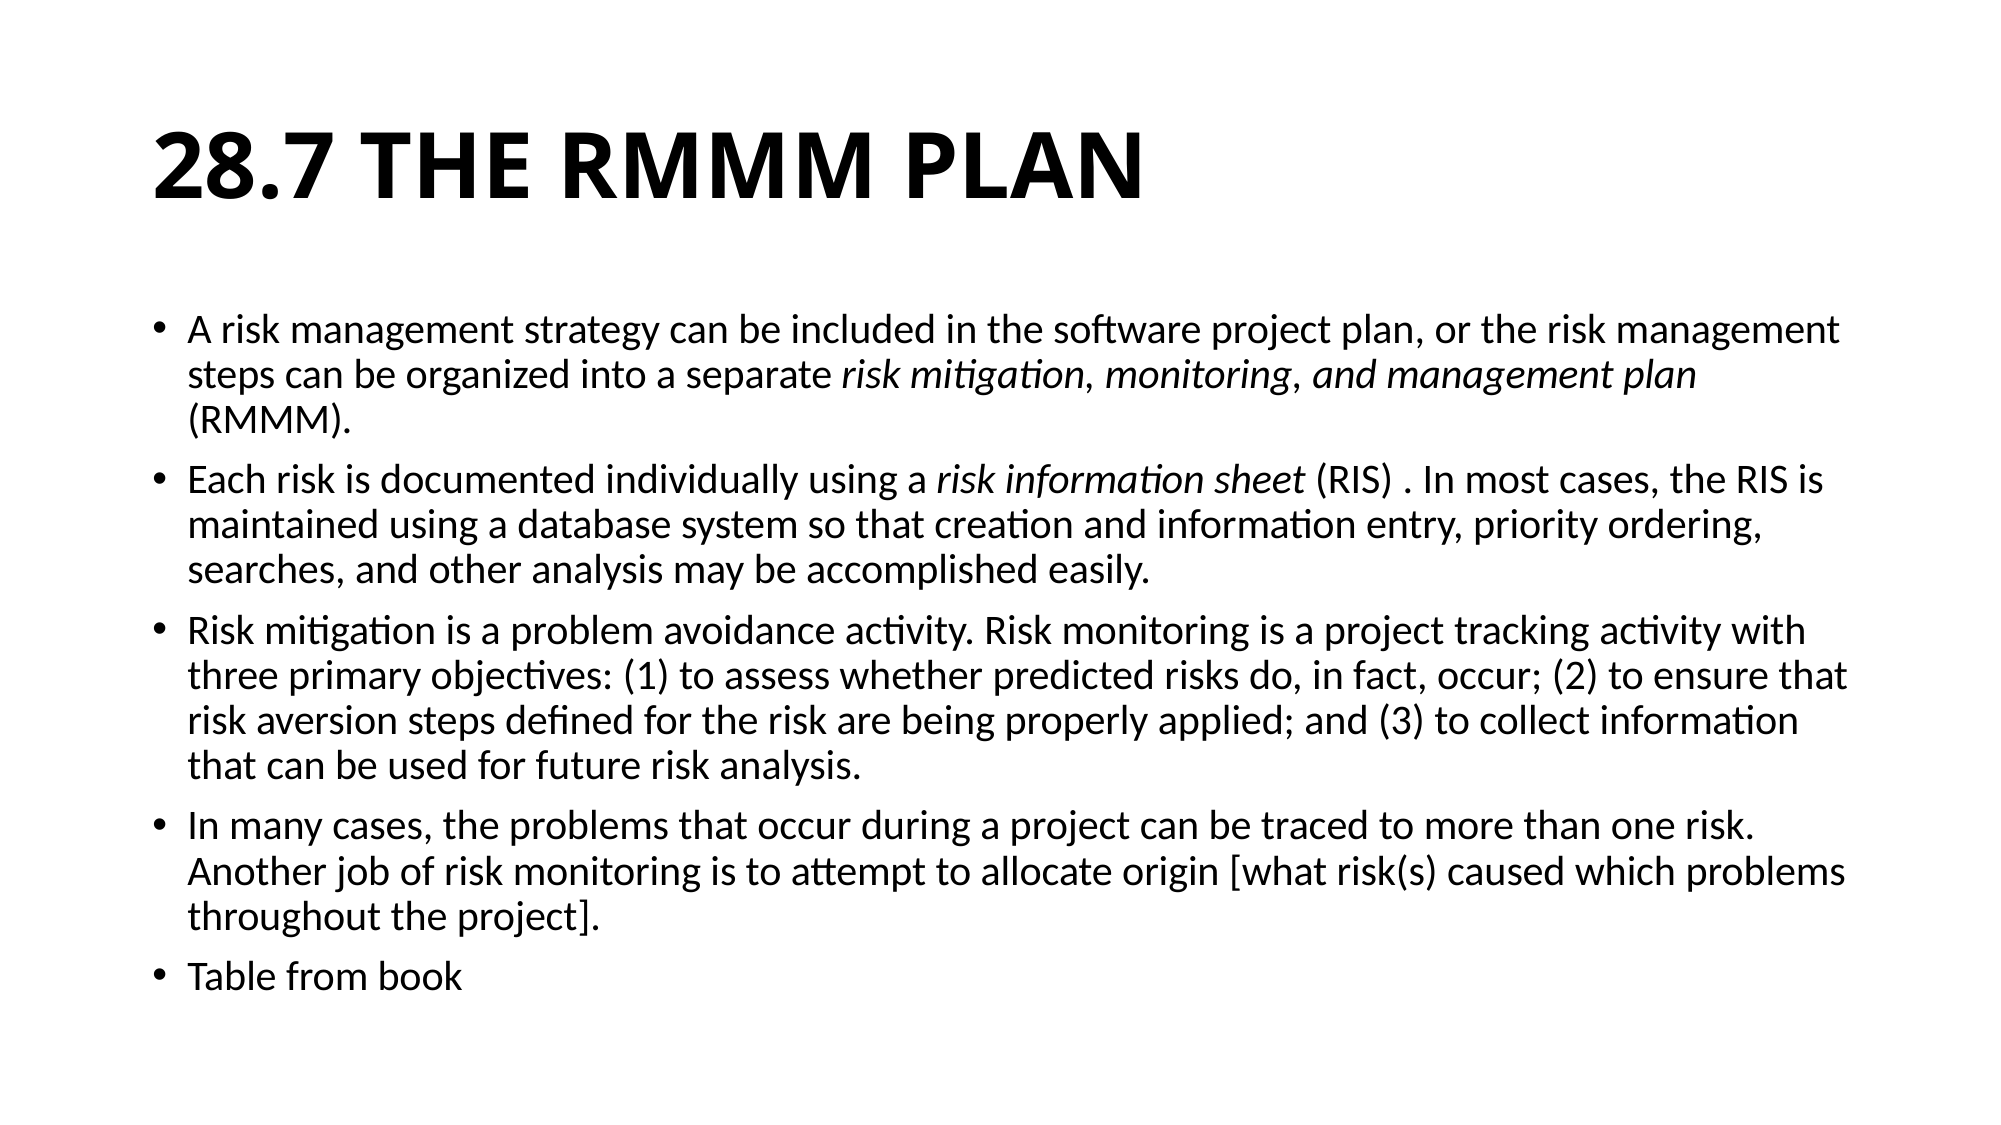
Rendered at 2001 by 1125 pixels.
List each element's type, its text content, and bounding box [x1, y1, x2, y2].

list A risk management strategy can be included in the software project plan, or the risk management steps can be organized into a separate risk mitigation, monitoring, and management plan (RMMM). Each risk is documented individually using a risk information sheet (RIS) . In most cases, the RIS is maintained using a database system so that creation and information entry, priority ordering, searches, and other analysis may be accomplished easily. Risk mitigation is a problem avoidance activity. Risk monitoring is a project tracking activity with three primary objectives: (1) to assess whether predicted risks do, in fact, occur; (2) to ensure that risk aversion steps defined for the risk are being properly applied; and (3) to collect information that can be used for future risk analysis. In many cases, the problems that occur during a project can be traced to more than one risk. Another job of risk monitoring is to attempt to allocate origin [what risk(s) caused which problems throughout the project]. Table from book [137, 299, 1863, 1014]
title 28.7 THE RMMM PLAN [137, 59, 1863, 278]
